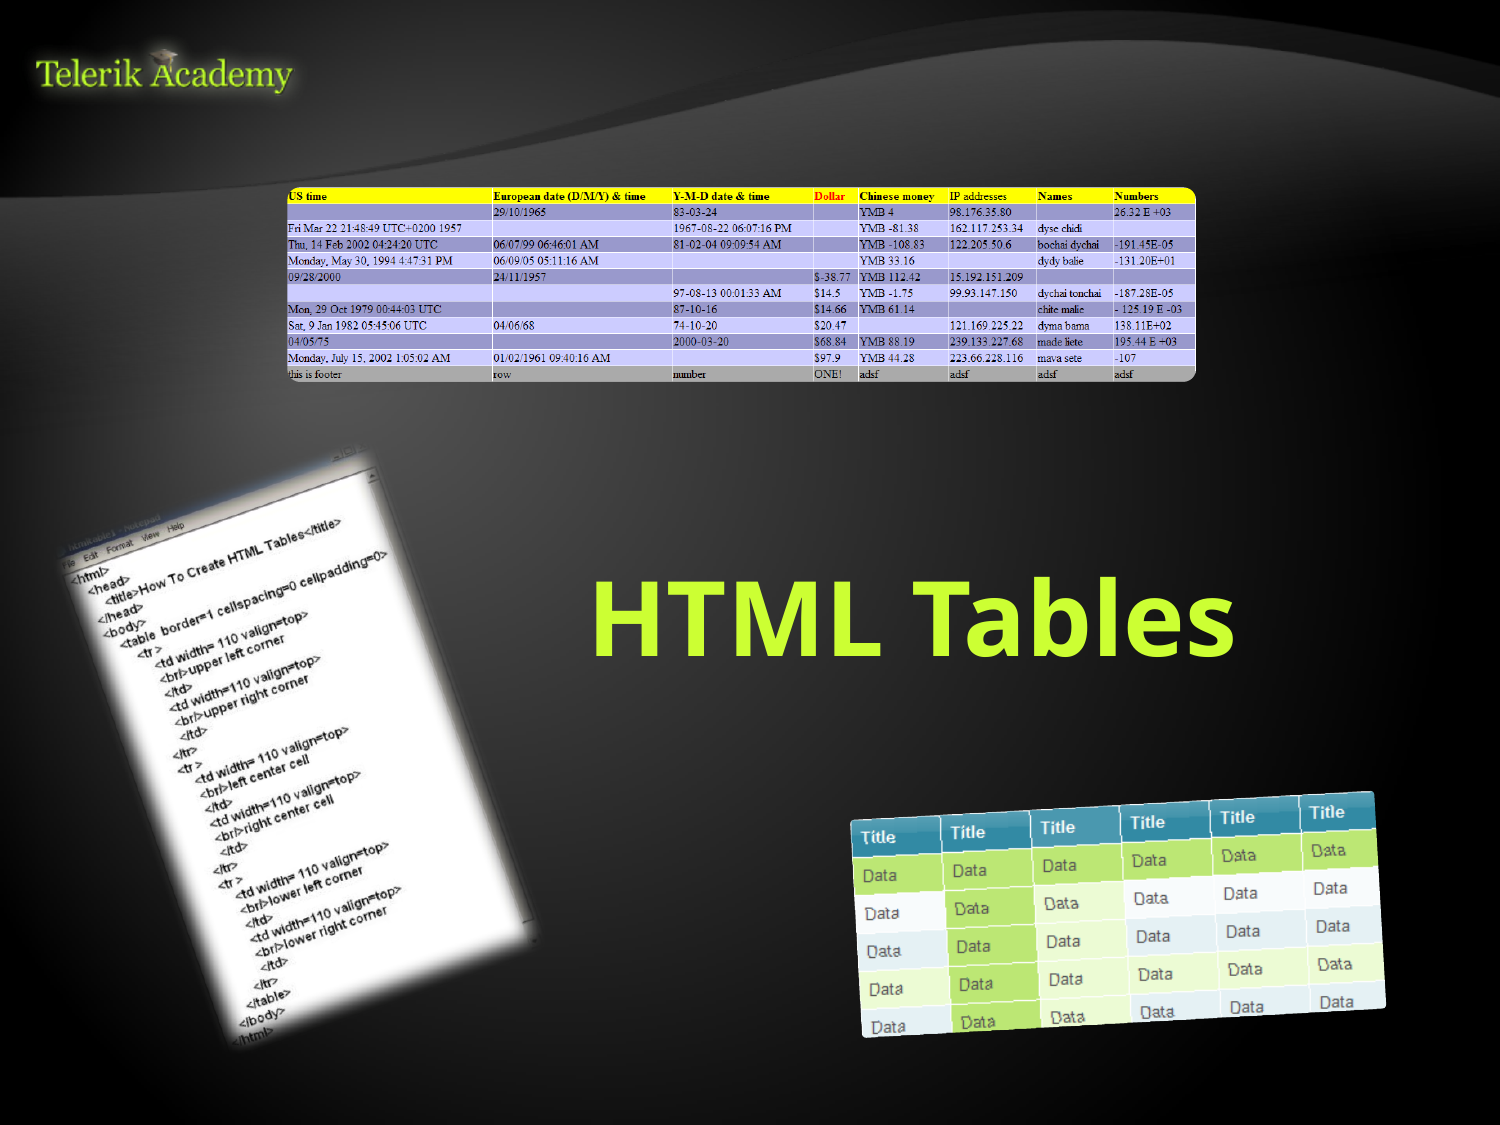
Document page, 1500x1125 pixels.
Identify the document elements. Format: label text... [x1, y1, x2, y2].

title HTML Tables [512, 562, 1313, 675]
picture [0, 0, 1500, 1125]
